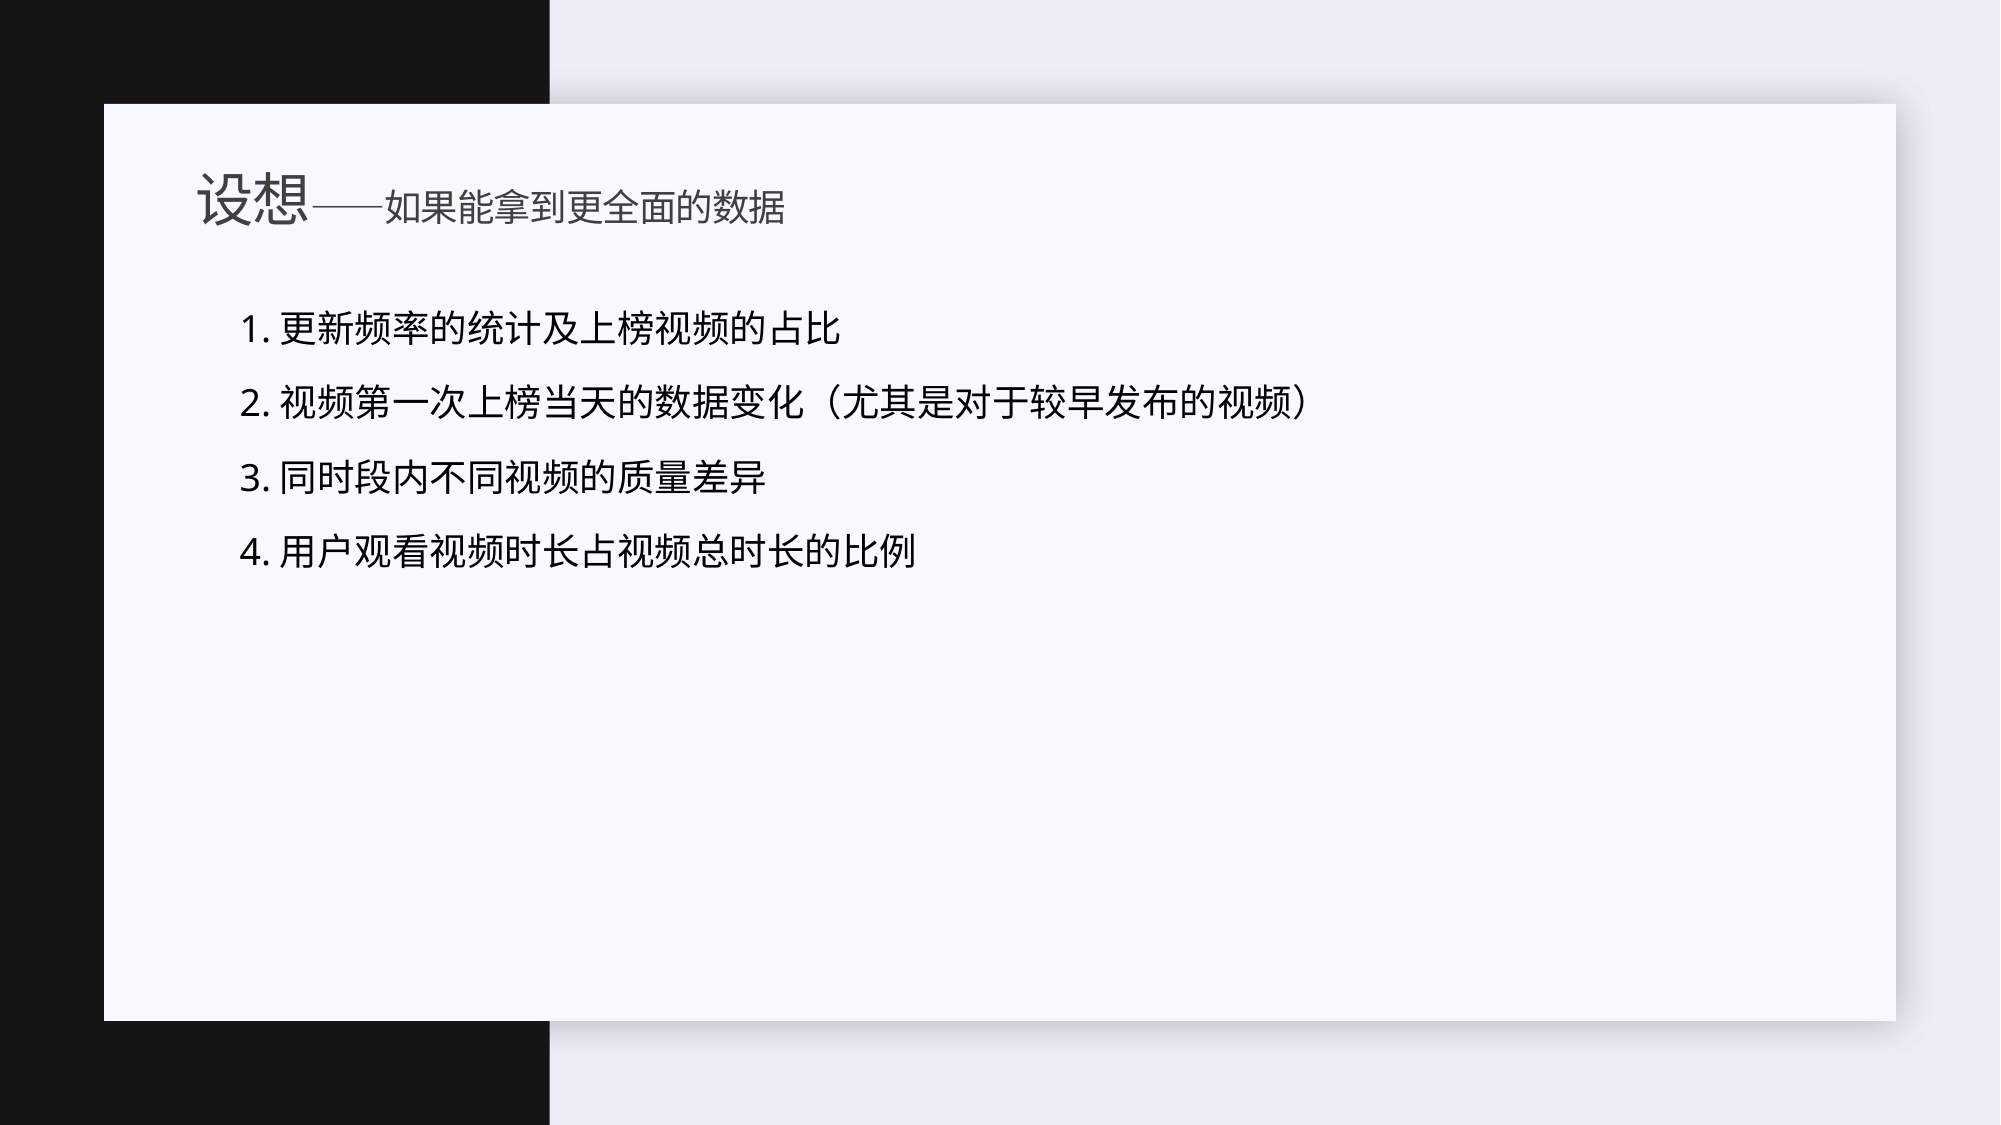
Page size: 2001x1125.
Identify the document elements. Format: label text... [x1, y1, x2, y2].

list 1.更新频率的统计及上榜视频的占比 2.视频第一次上榜当天的数据变化（尤其是对于较早发布的视频） 3.同时段内不同视频的质量差异 4.用户观看视频时长占视频总时长的比例 [224, 297, 1770, 912]
title 设想——如果能拿到更全面的数据 [180, 154, 1830, 251]
